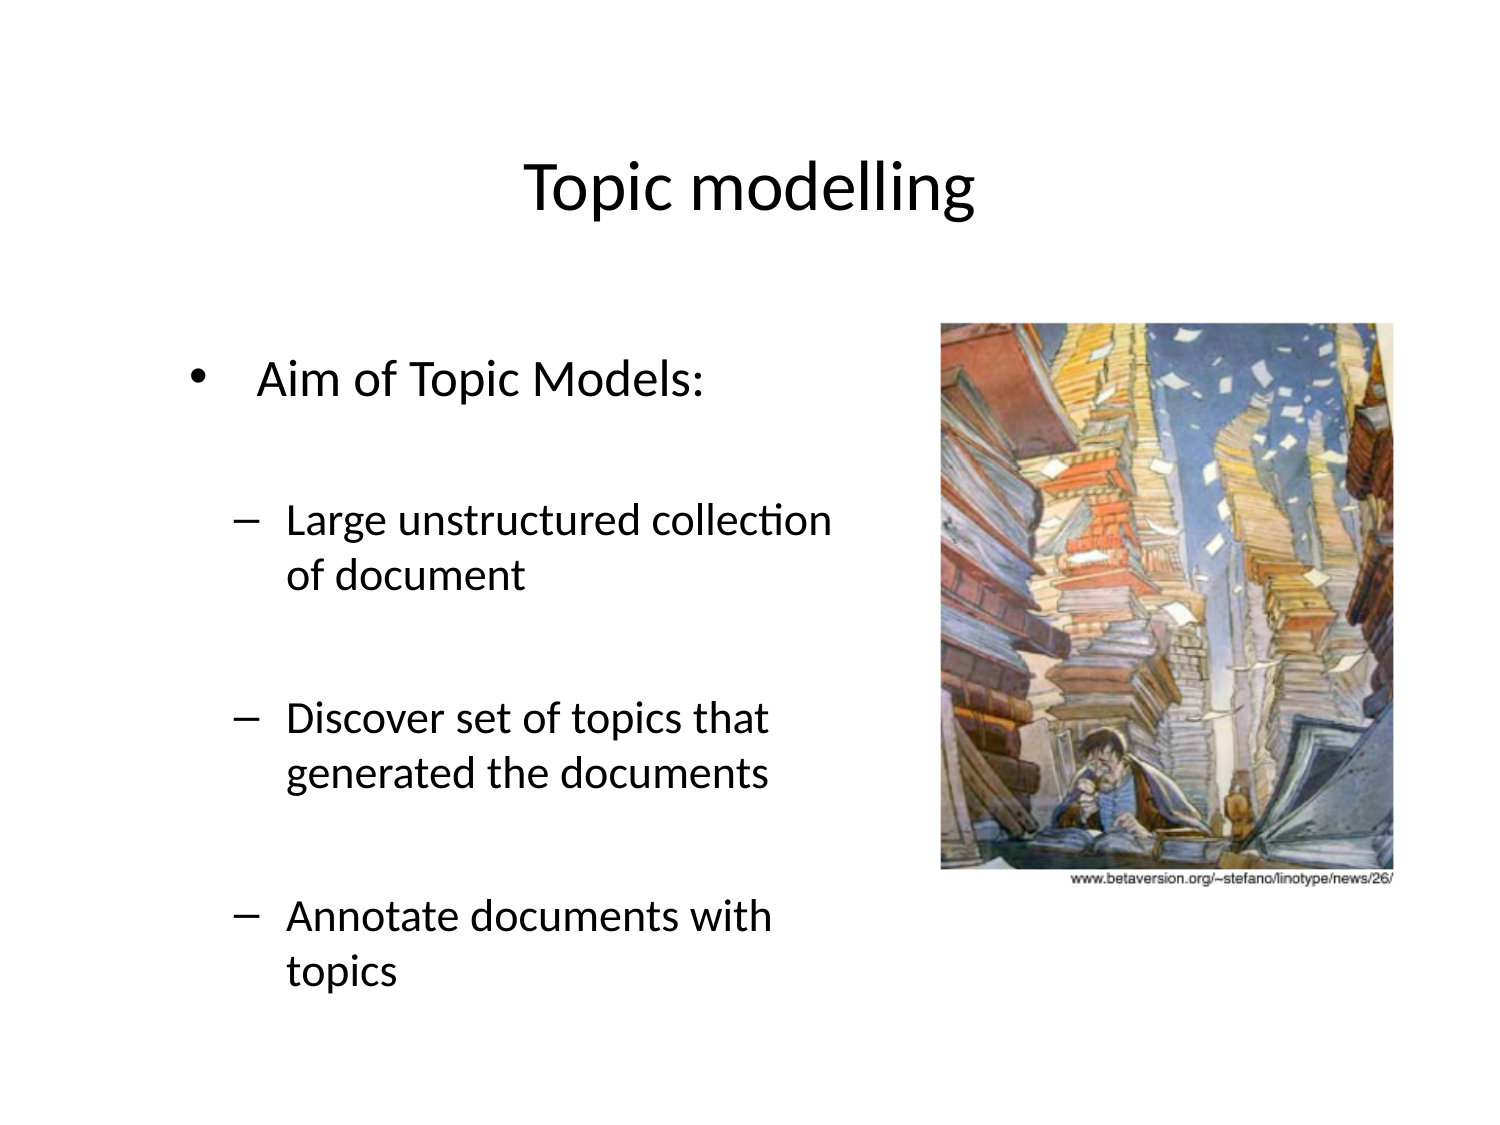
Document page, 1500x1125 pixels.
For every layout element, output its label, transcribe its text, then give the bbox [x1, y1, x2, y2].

picture [926, 314, 1403, 904]
list Aim of Topic Models: Large unstructured collection of document Discover set of topics that generated the documents Annotate documents with topics [174, 262, 870, 1006]
title Topic modelling [75, 45, 1425, 233]
